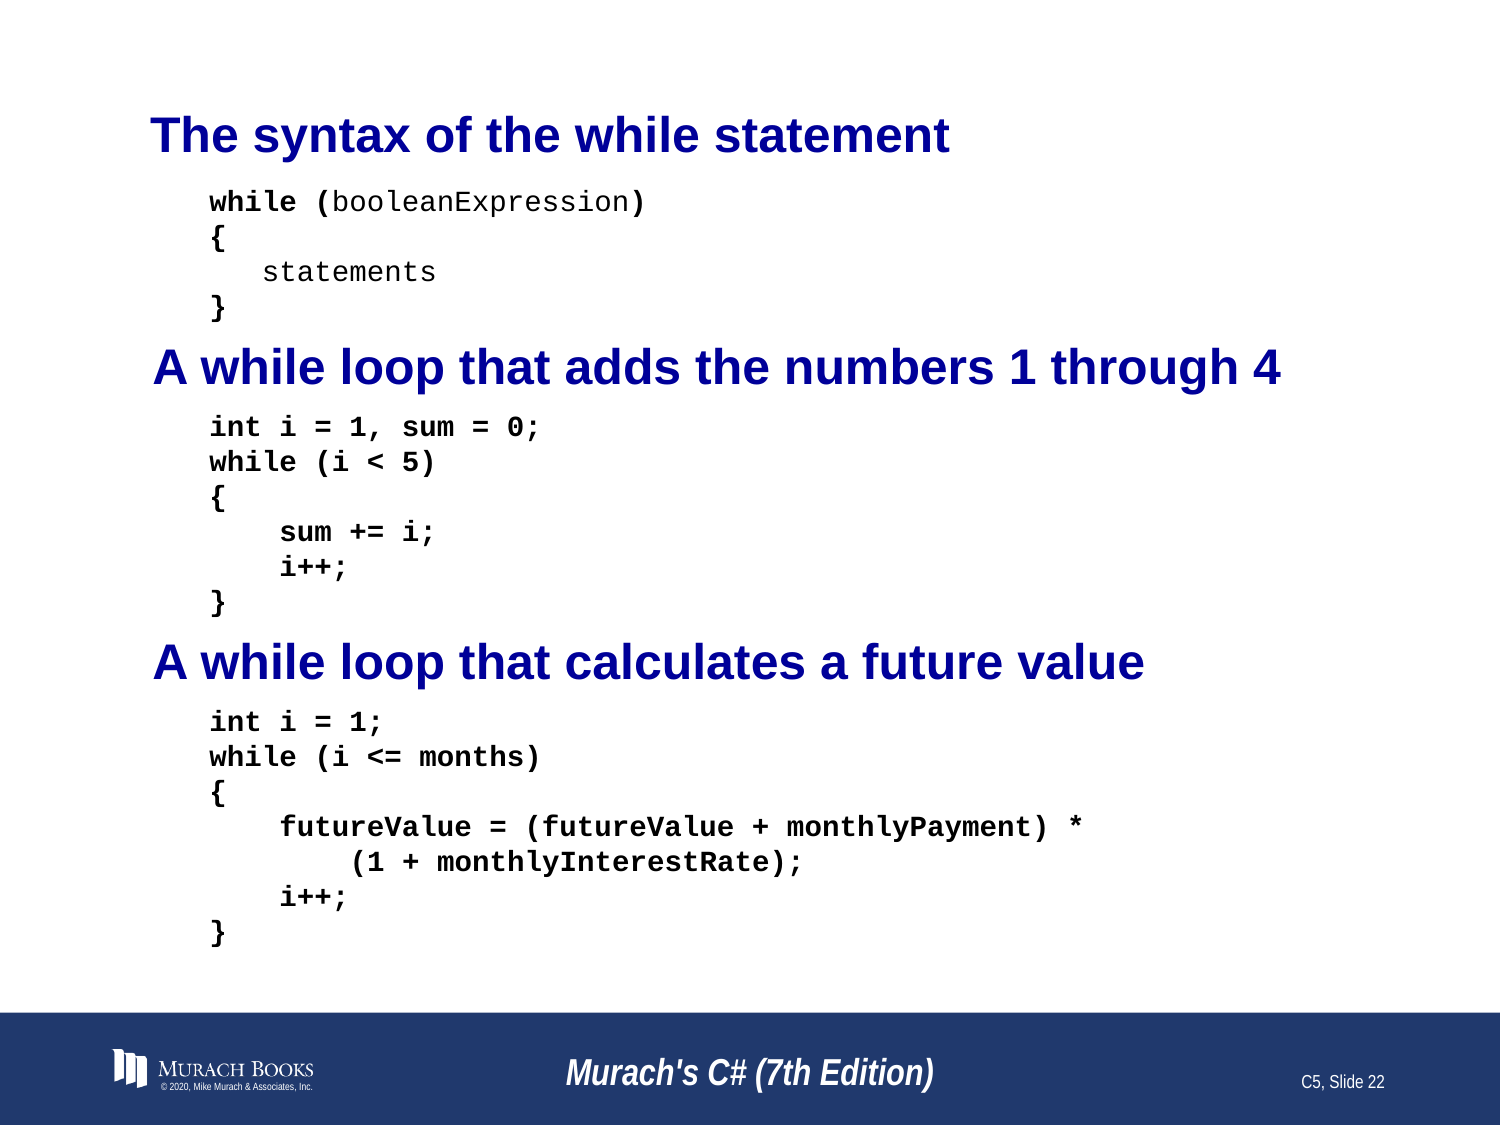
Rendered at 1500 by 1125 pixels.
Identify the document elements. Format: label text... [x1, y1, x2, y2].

slide_number Murach's C# (7th Edition) [463, 1025, 1050, 1100]
footer © 2020, Mike Murach & Associates, Inc. [12, 1025, 463, 1100]
slide_number C5, Slide 22 [1087, 1025, 1400, 1100]
list while (booleanExpression) { statements } A while loop that adds the numbers 1 through 4 int i = 1, sum = 0; while (i < 5) { sum += i; i++; } A while loop that calculates a future value int i = 1; while (i <= months) { futureValue = (futureValue + monthlyPayment) * (1 + monthlyInterestRate); i++; } [137, 174, 1350, 975]
title The syntax of the while statement [150, 102, 1350, 164]
